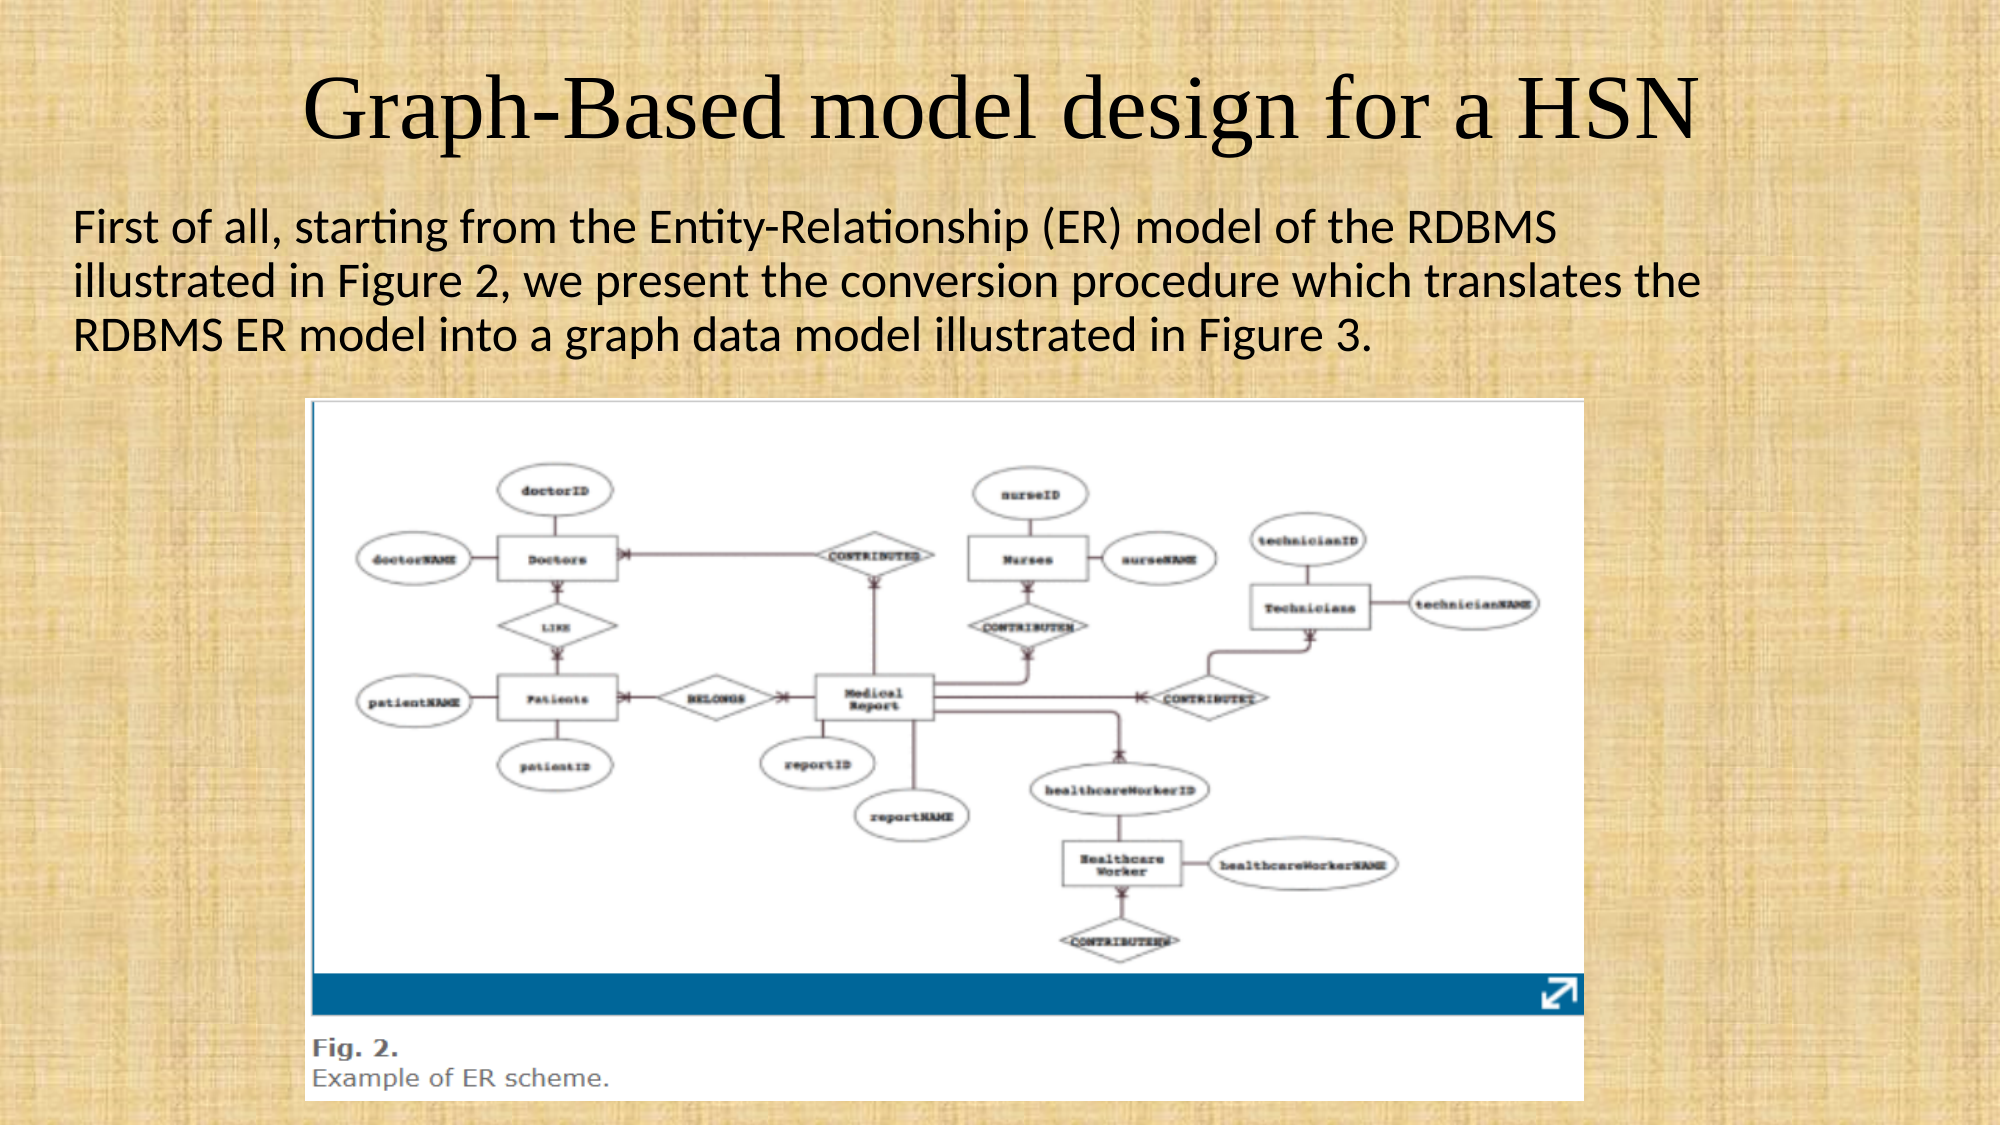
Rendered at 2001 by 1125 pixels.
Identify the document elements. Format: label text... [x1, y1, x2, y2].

title Graph-Based model design for a HSN [137, 0, 1863, 218]
list First of all, starting from the Entity-Relationship (ER) model of the RDBMS illustrated in Figure 2, we present the conversion procedure which translates the RDBMS ER model into a graph data model illustrated in Figure 3. [57, 192, 1783, 962]
picture [0, 0, 2000, 1125]
